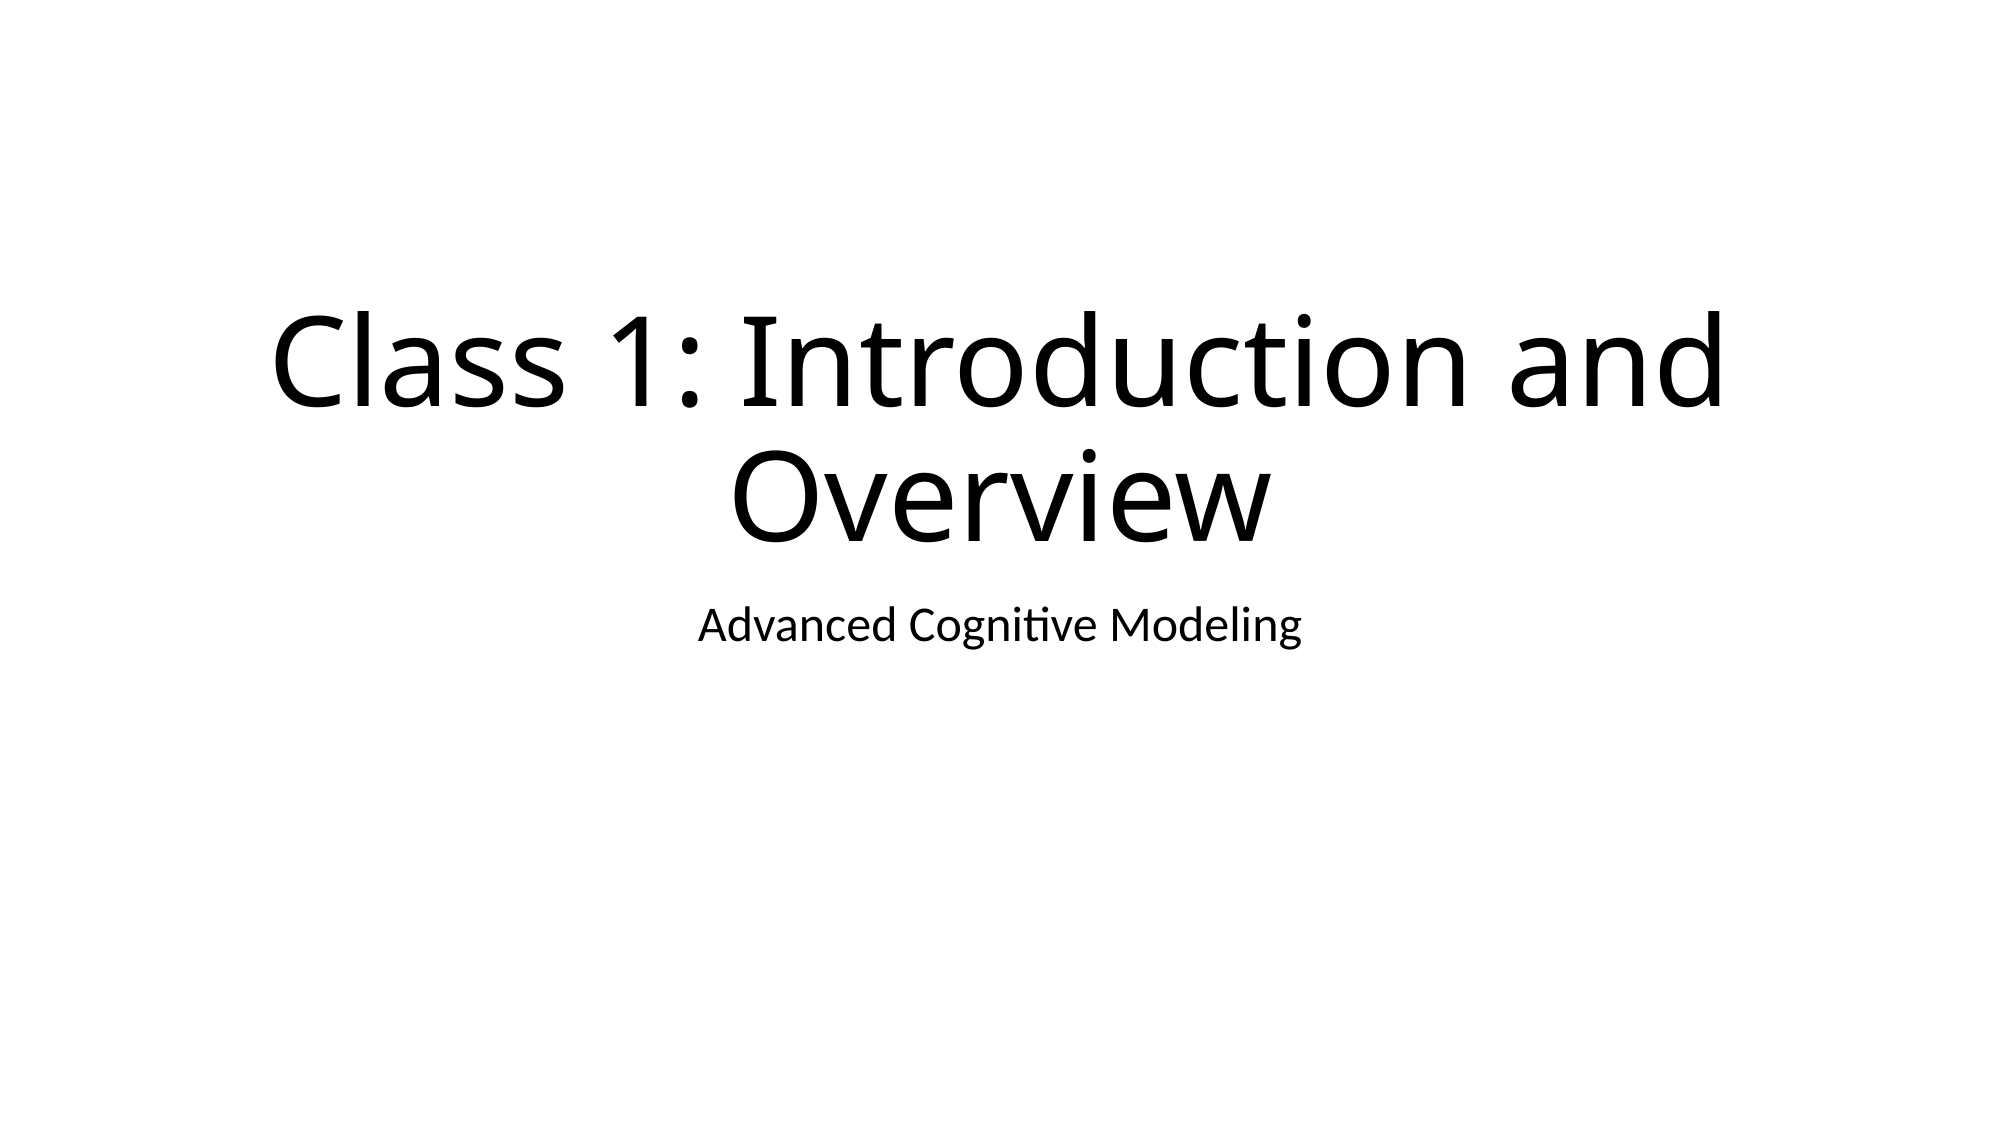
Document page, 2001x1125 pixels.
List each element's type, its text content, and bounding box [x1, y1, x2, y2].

subtitle Advanced Cognitive Modeling [249, 590, 1750, 863]
title Class 1: Introduction and Overview [249, 184, 1750, 576]
